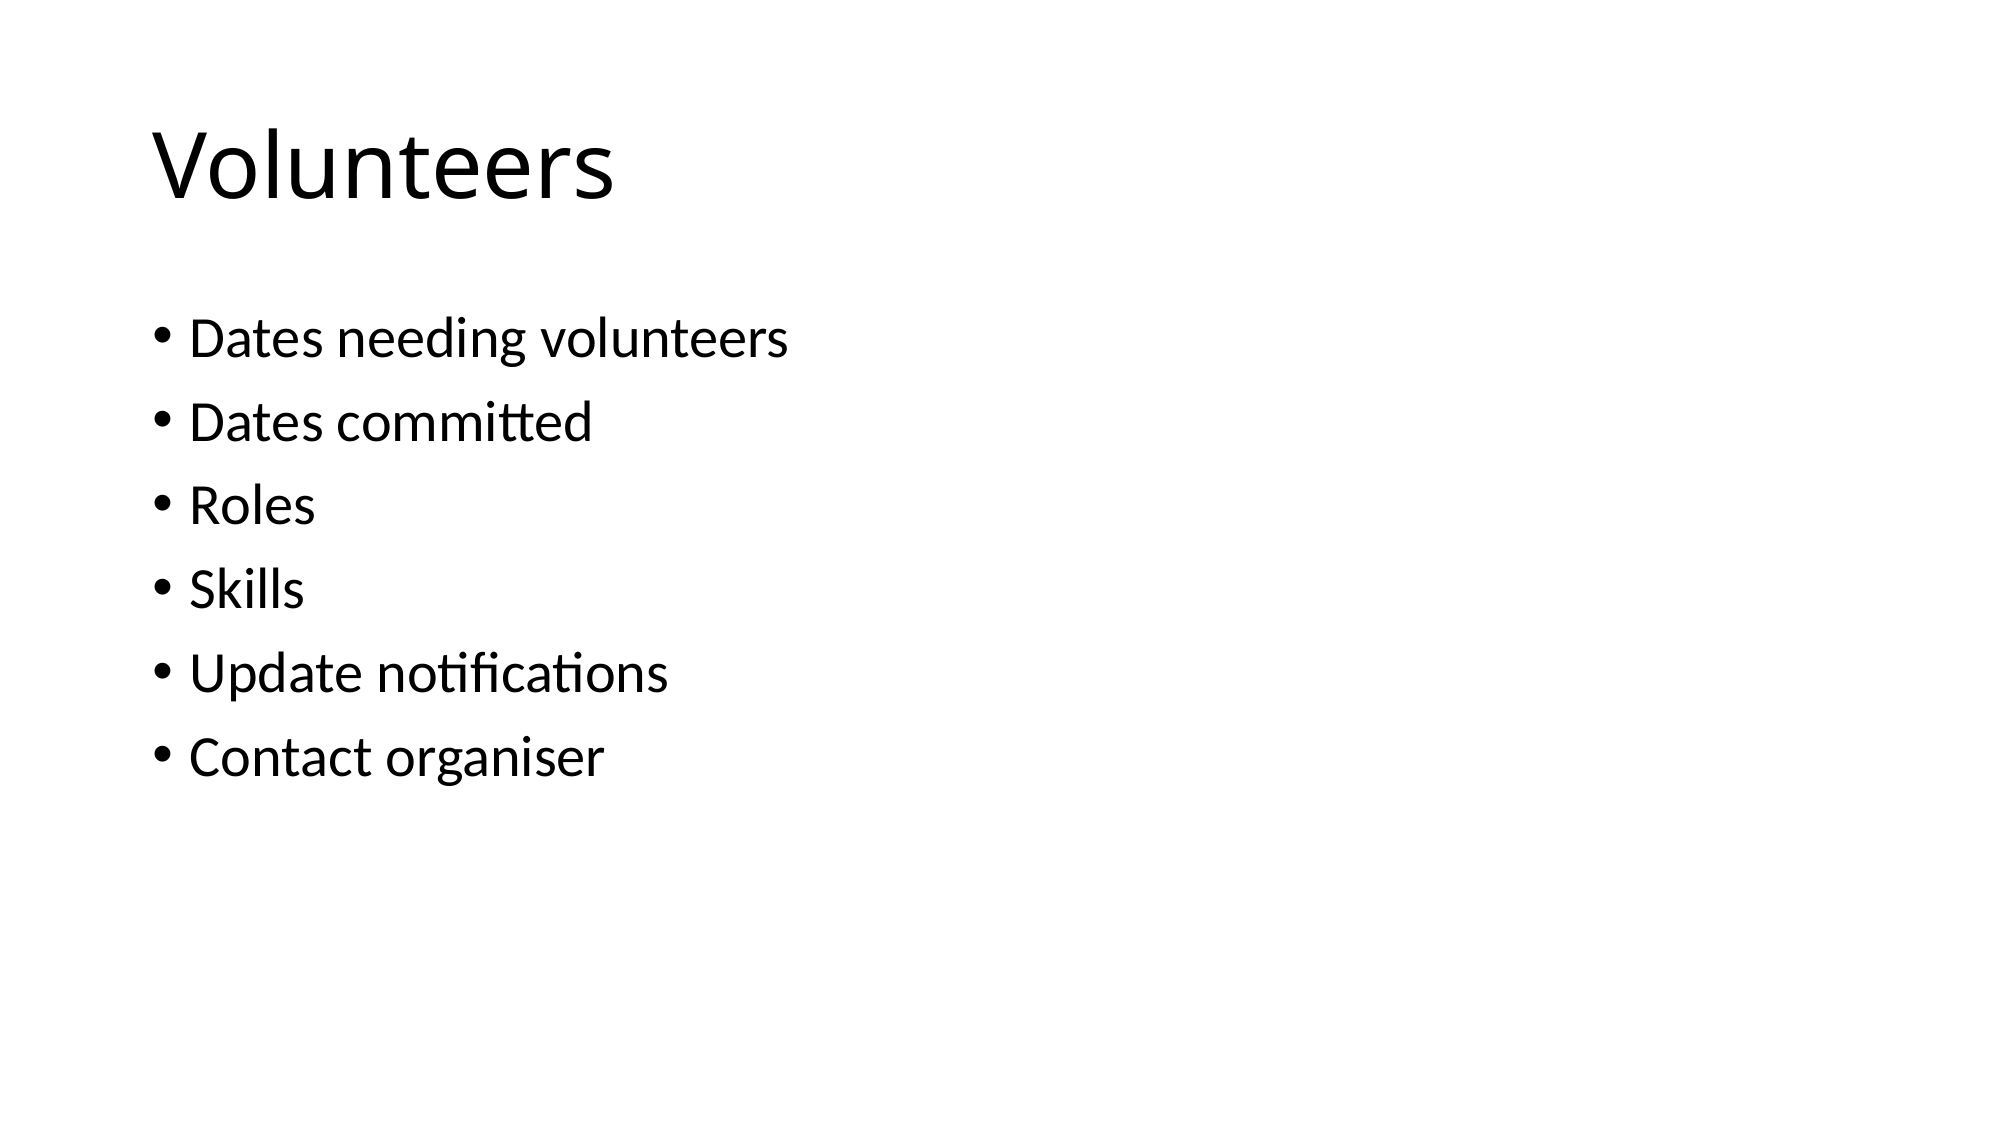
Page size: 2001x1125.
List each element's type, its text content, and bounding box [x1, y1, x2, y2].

list Dates needing volunteers Dates committed Roles Skills Update notifications Contact organiser [137, 299, 1863, 1014]
title Volunteers [137, 59, 1863, 278]
